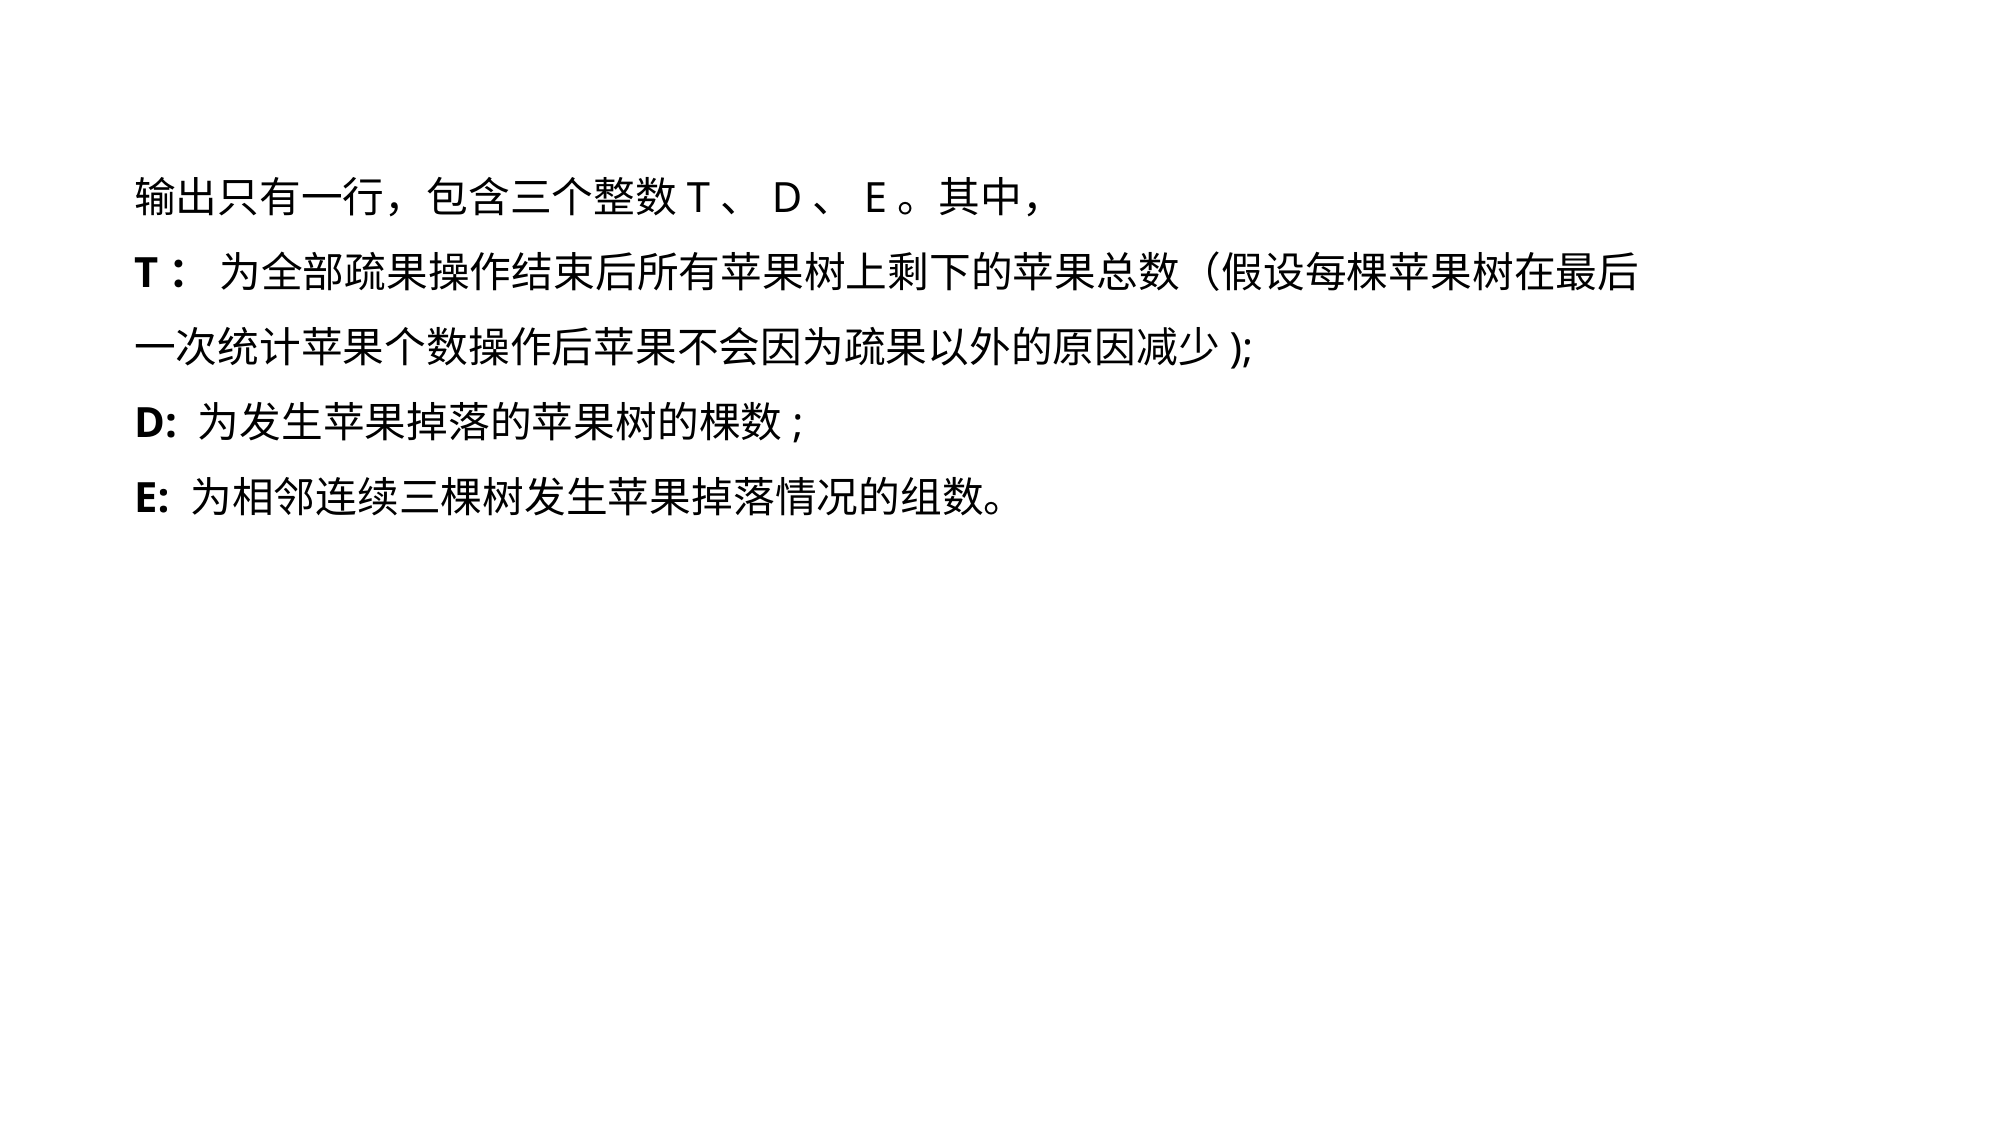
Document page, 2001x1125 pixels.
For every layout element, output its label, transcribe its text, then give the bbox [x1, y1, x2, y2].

text_box 输出只有一行，包含三个整数T、D、E。其中， T： 为全部疏果操作结束后所有苹果树上剩下的苹果总数（假设每棵苹果树在最后一次统计苹果个数操作后苹果不会因为疏果以外的原因减少); D: 为发生苹果掉落的苹果树的棵数; E: 为相邻连续三棵树发生苹果掉落情况的组数。 [119, 138, 1677, 528]
